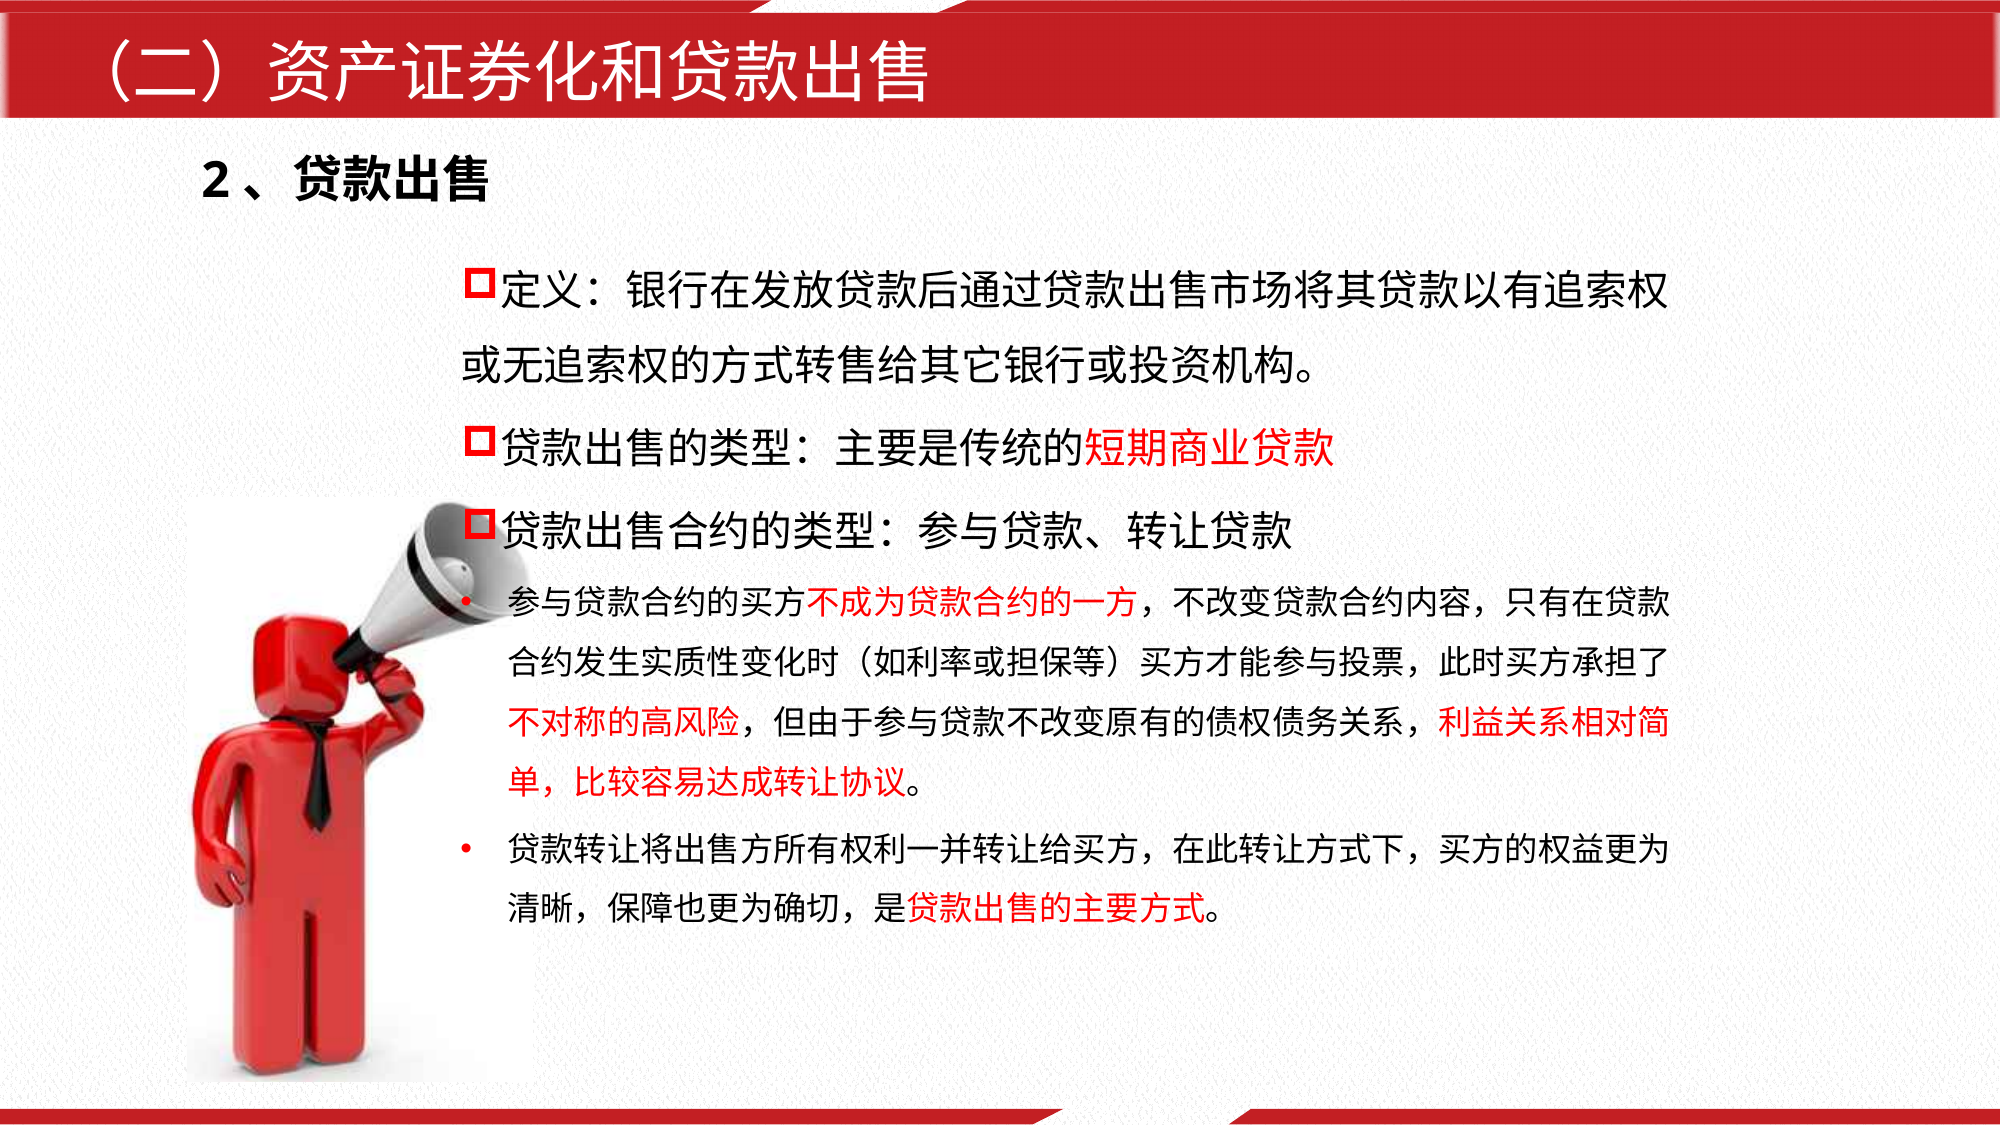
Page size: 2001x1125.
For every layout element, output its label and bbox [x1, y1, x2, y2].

text_box [0, 0, 2000, 12]
text_box [0, 118, 2000, 1125]
picture [0, 12, 2000, 118]
text_box [186, 230, 1716, 1082]
